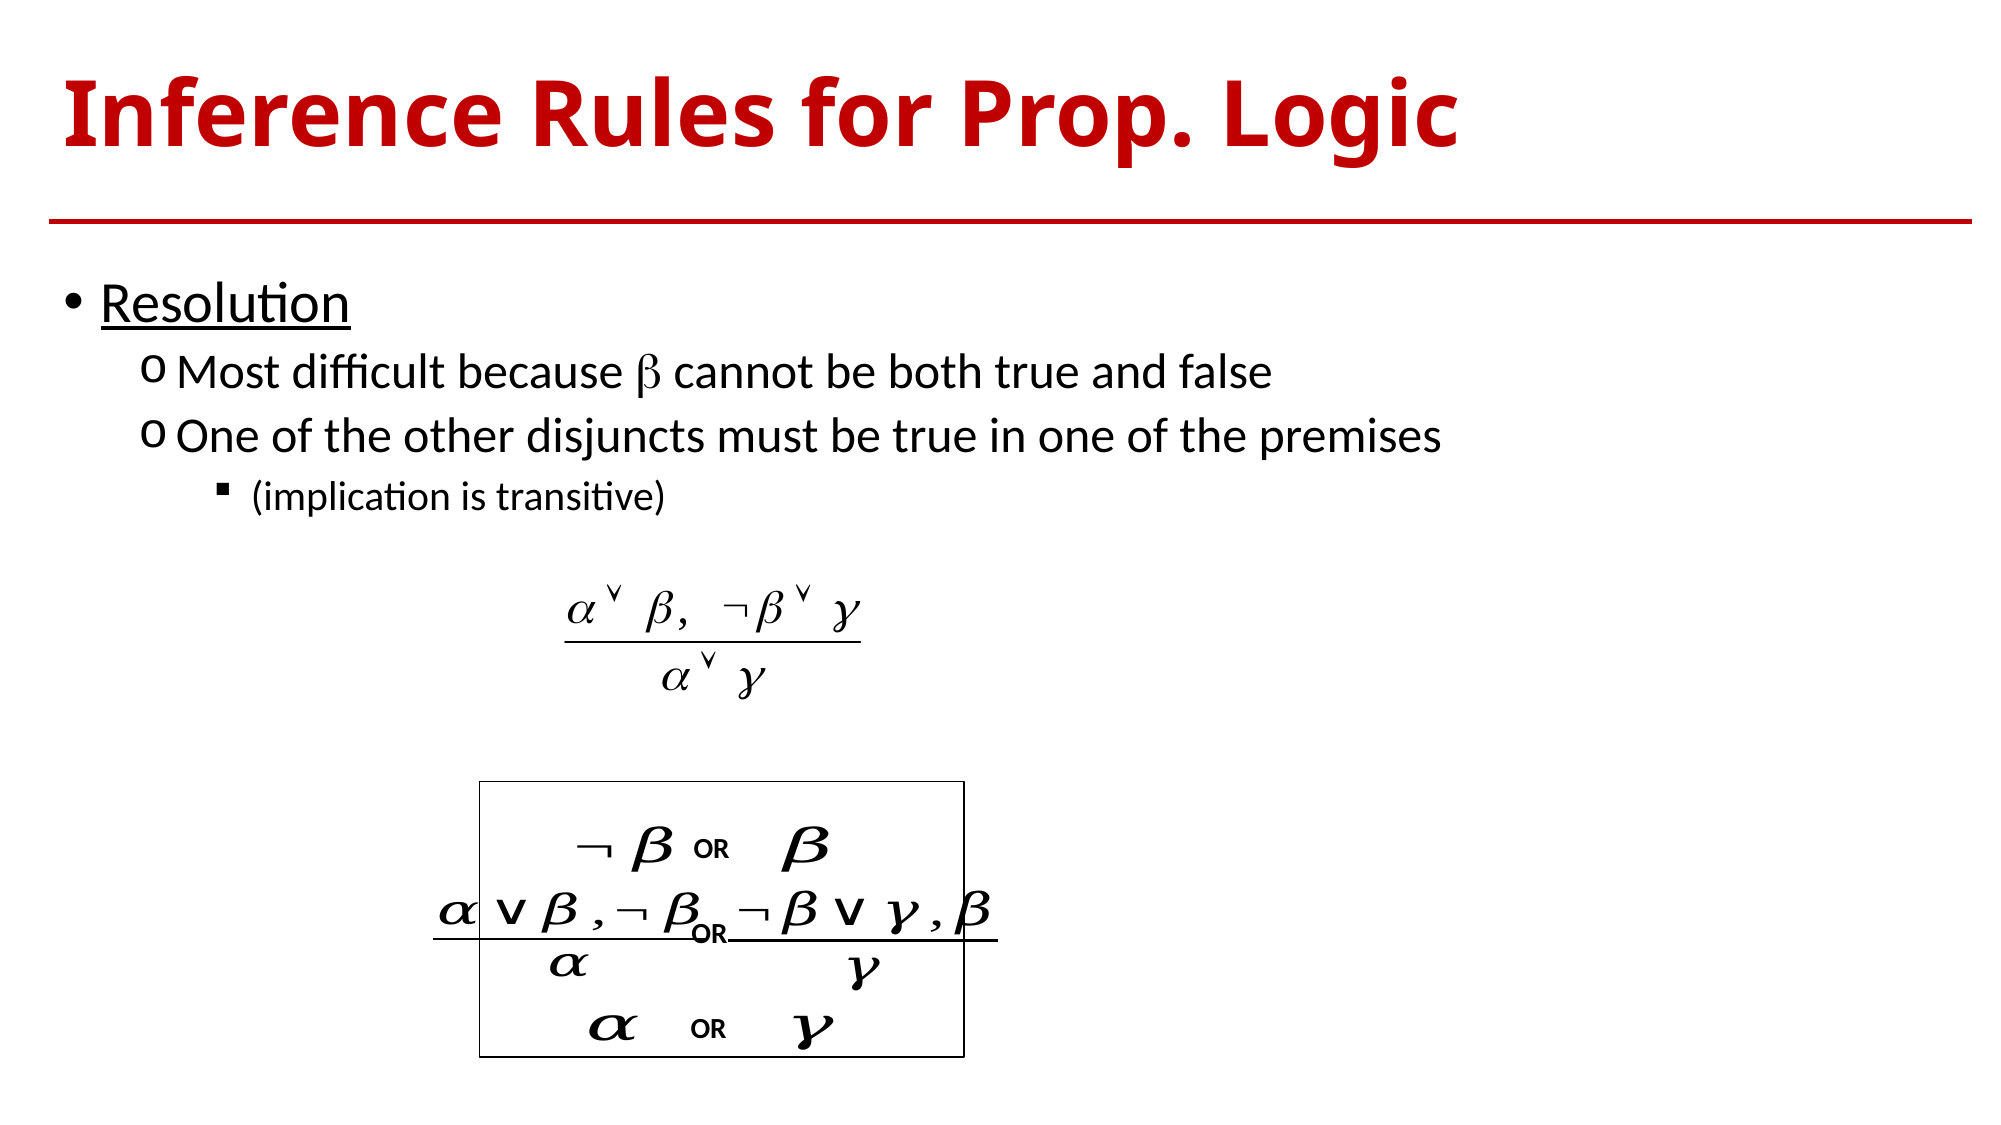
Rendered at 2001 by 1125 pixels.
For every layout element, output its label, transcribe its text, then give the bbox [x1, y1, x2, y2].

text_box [557, 578, 872, 709]
title Inference Rules for Prop. Logic [48, 41, 1972, 192]
list Resolution Most difficult because  cannot be both true and false One of the other disjuncts must be true in one of the premises (implication is transitive) [48, 264, 1972, 1014]
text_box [429, 781, 1001, 1057]
